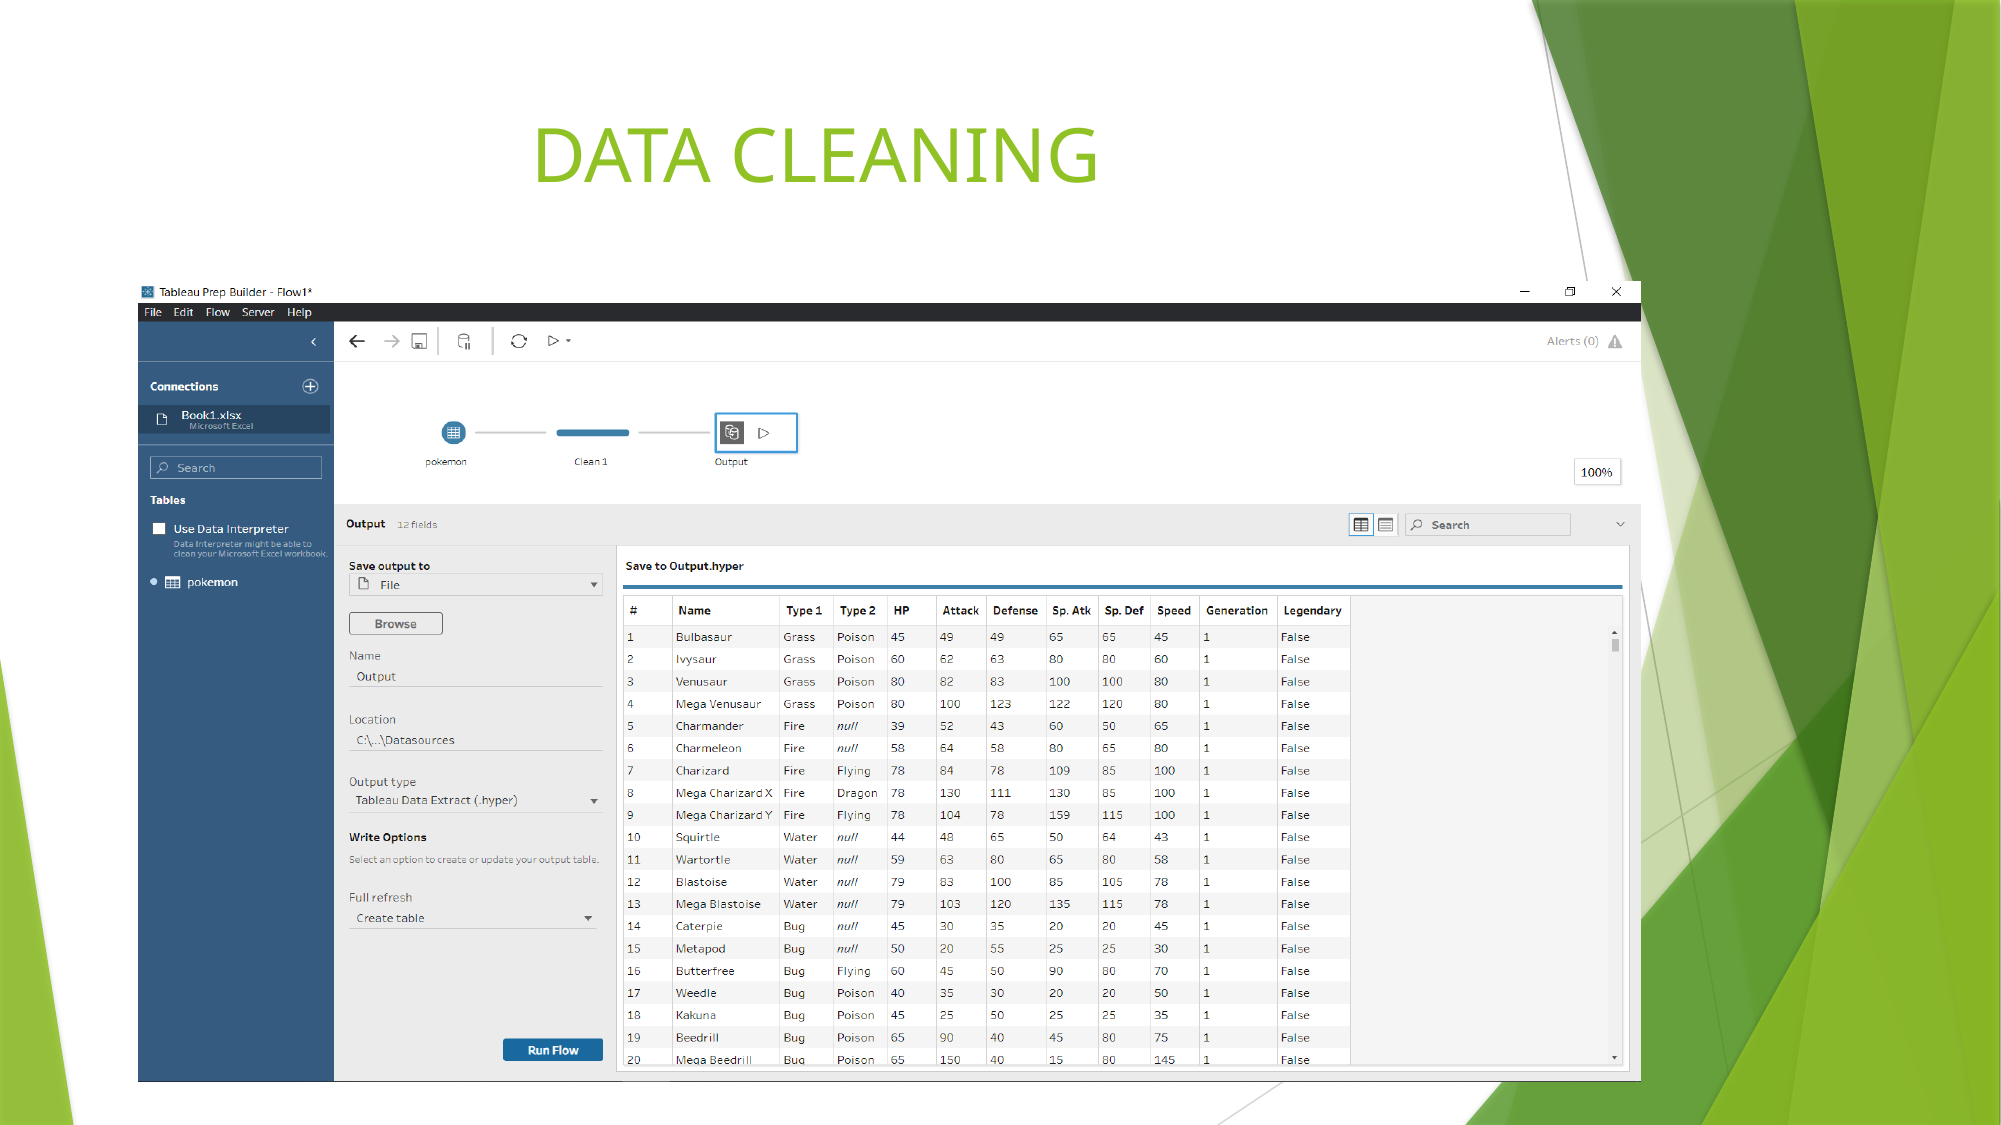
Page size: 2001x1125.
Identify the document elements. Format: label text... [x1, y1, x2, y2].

title DATA CLEANING [111, 99, 1522, 317]
picture [138, 281, 1641, 1083]
